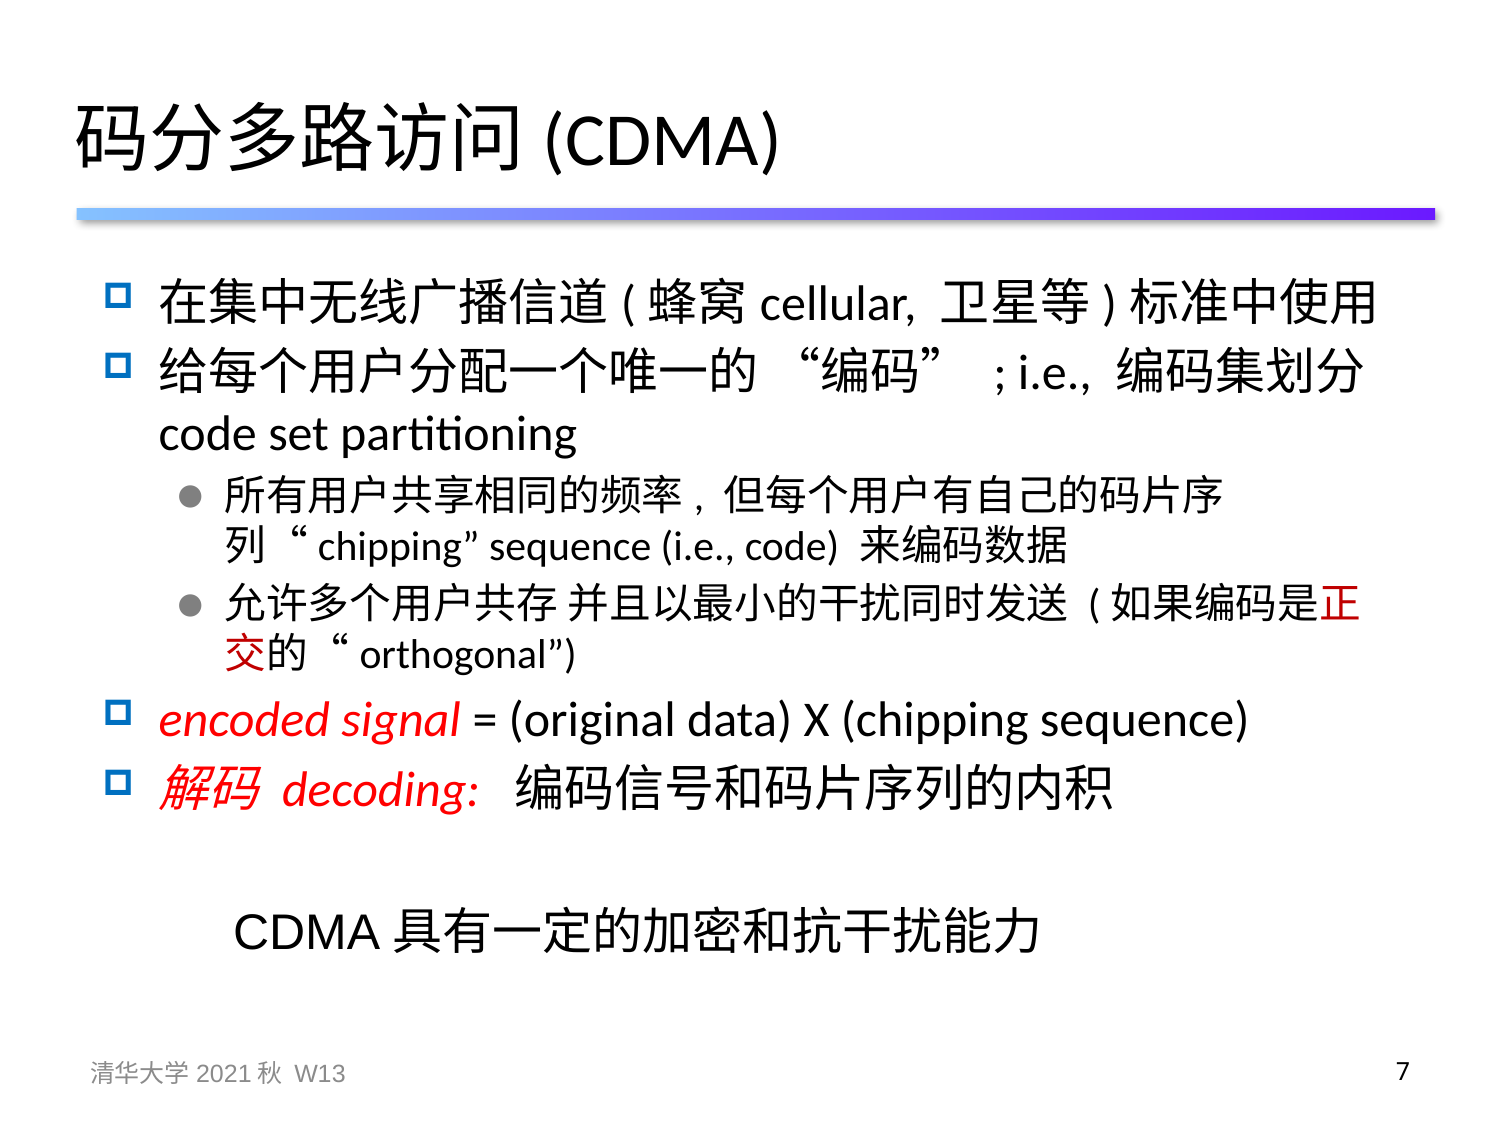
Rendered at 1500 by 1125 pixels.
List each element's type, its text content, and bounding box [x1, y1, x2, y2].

list 在集中无线广播信道(蜂窝cellular, 卫星等)标准中使用 给每个用户分配一个唯一的 “编码” ; i.e., 编码集划分code set partitioning 所有用户共享相同的频率, 但每个用户有自己的码片序列“chipping” sequence (i.e., code) 来编码数据 允许多个用户共存 并且以最小的干扰同时发送 (如果编码是正交的“orthogonal”) encoded signal = (original data) X (chipping sequence) 解码 decoding: 编码信号和码片序列的内积 [87, 262, 1400, 1025]
slide_number 清华大学2021秋 W13 [75, 1042, 425, 1103]
text_box CDMA具有一定的加密和抗干扰能力 [218, 891, 1176, 967]
slide_number 7 [1074, 1042, 1425, 1103]
title 码分多路访问(CDMA) [59, 42, 1432, 230]
